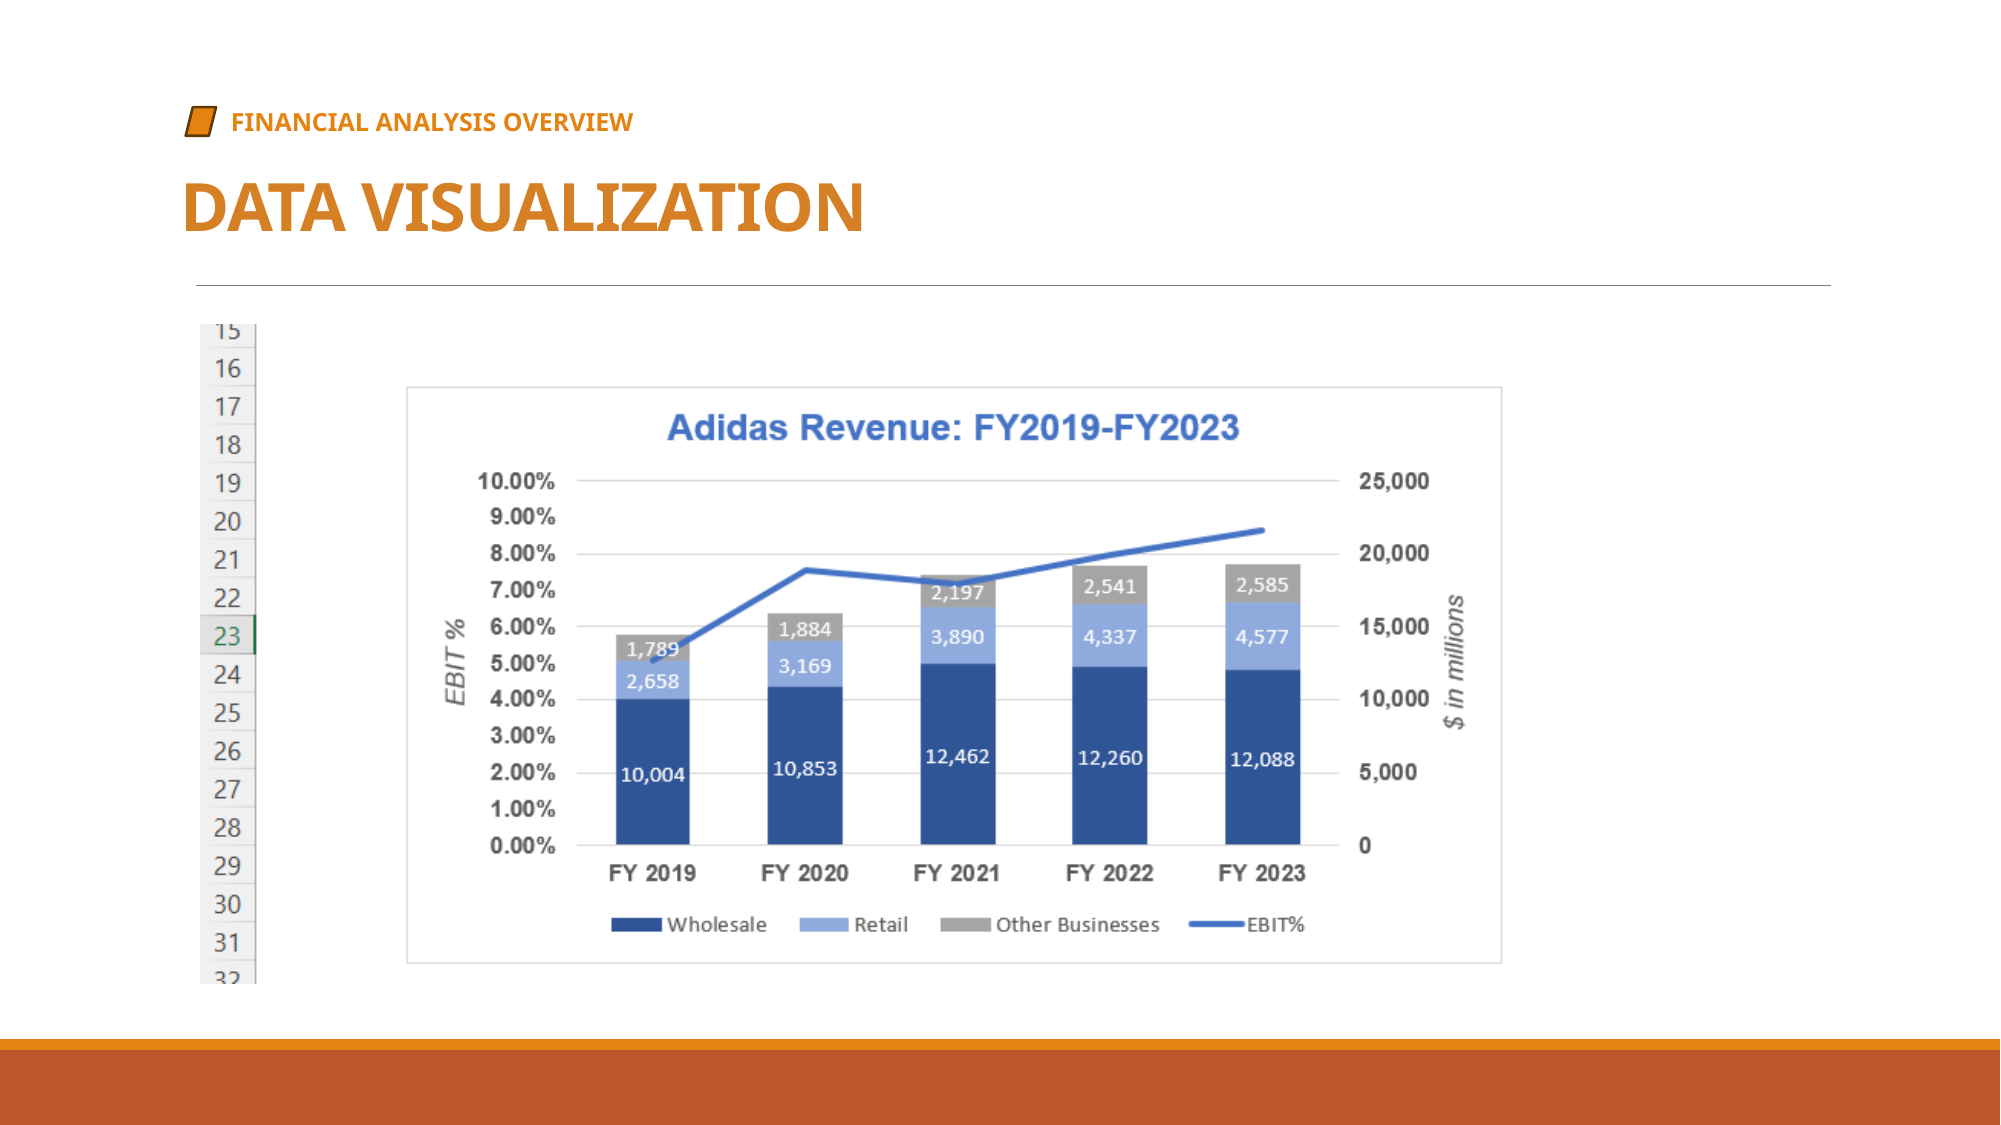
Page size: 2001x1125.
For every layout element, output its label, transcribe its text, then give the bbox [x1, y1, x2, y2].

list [199, 323, 1798, 985]
title Data Visualization [165, 162, 1830, 253]
text_box [184, 105, 218, 138]
text_box FINANCIAL ANALYSIS OVERVIEW [216, 98, 1217, 144]
